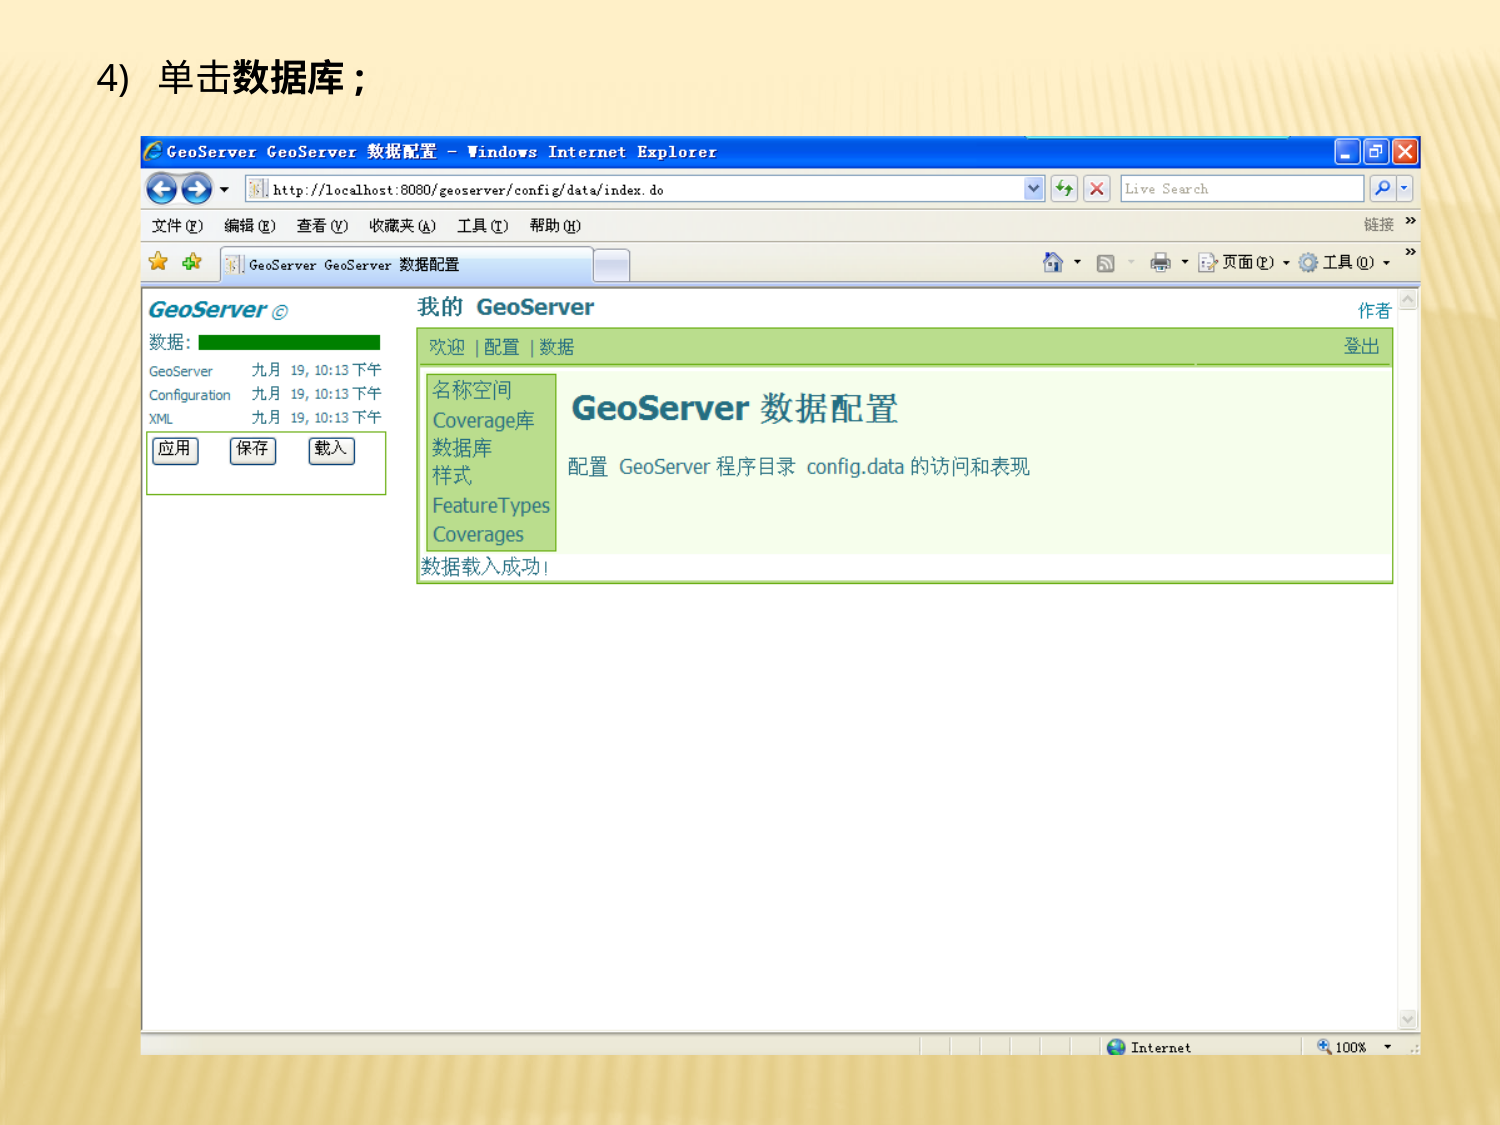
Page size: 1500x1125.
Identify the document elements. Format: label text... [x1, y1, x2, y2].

text_box 4) 单击数据库; [81, 46, 446, 107]
picture [140, 136, 1421, 1055]
